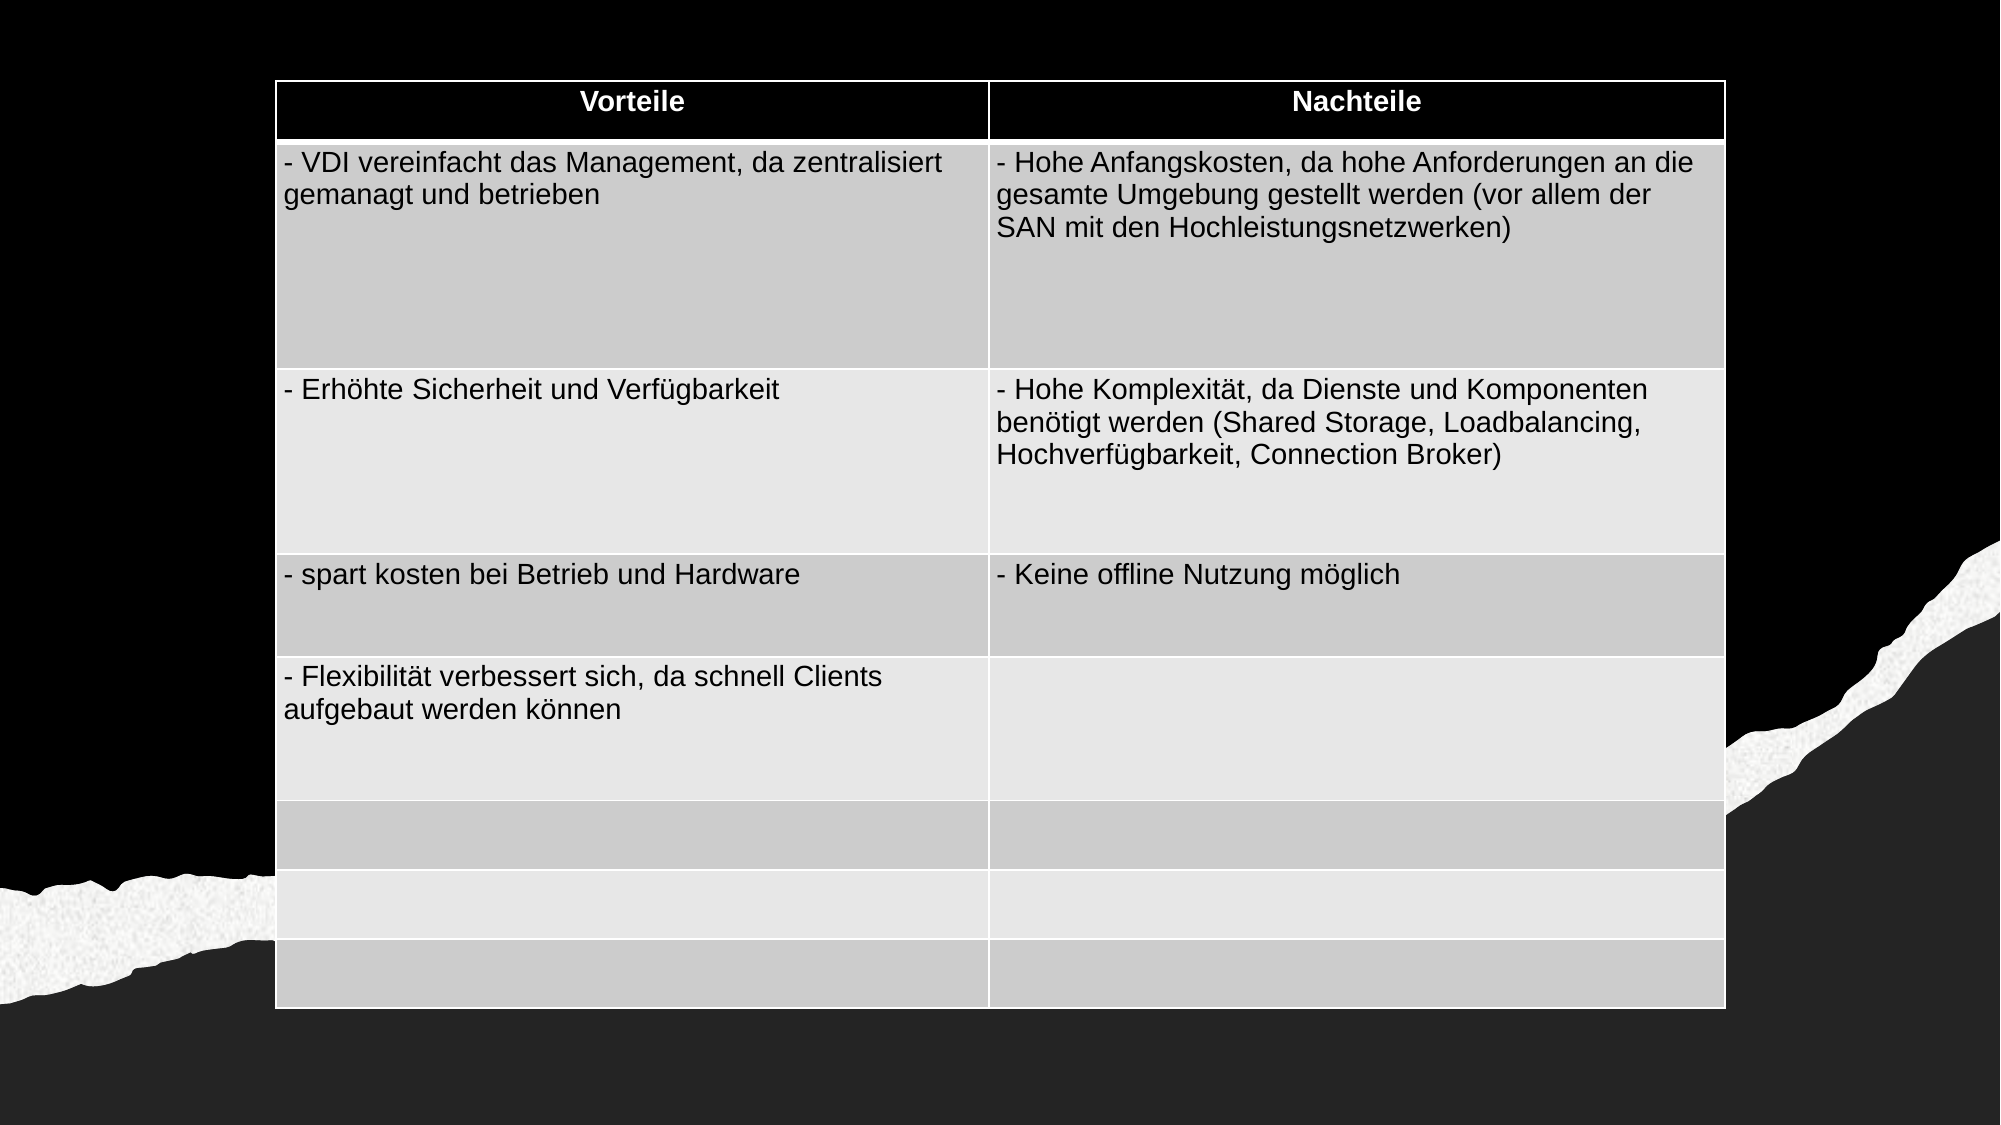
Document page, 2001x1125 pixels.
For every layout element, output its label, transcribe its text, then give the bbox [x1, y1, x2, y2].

table_cell - VDI vereinfacht das Management, da zentralisiert gemanagt und betrieben [277, 145, 988, 368]
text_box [0, 540, 2000, 1125]
text_box [0, 0, 2000, 540]
table_cell - Hohe Komplexität, da Dienste und Komponenten benötigt werden (Shared Storage, Loadbalancing, Hochverfügbarkeit, Connection Broker) [990, 370, 1724, 540]
table_cell - Hohe Anfangskosten, da hohe Anforderungen an die gesamte Umgebung gestellt werden (vor allem der SAN mit den Hochleistungsnetzwerken) [990, 145, 1724, 368]
table_cell - Erhöhte Sicherheit und Verfügbarkeit [277, 370, 988, 540]
table_header Nachteile [990, 82, 1724, 139]
table_header Vorteile [277, 82, 988, 139]
